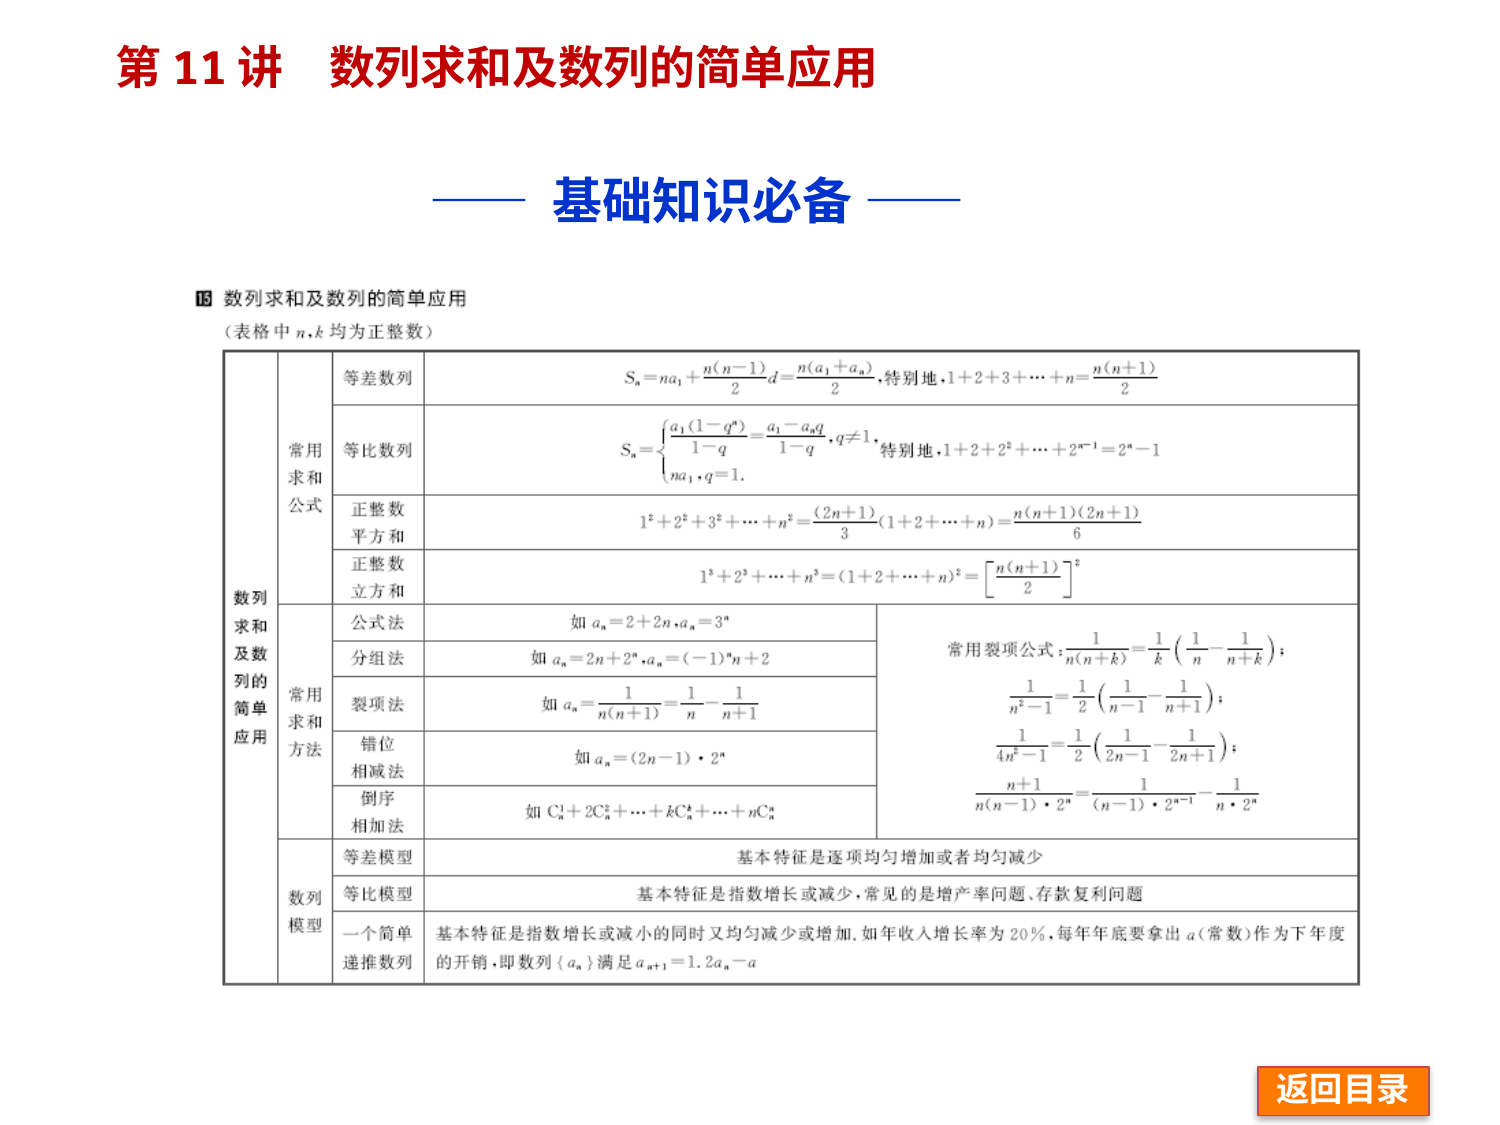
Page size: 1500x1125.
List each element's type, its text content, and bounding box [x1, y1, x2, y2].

list —— 基础知识必备 —— [111, 148, 1282, 339]
title 第11讲 数列求和及数列的简单应用 [100, 27, 1200, 106]
text_box 返回目录 [1257, 1066, 1430, 1116]
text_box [182, 282, 1366, 1062]
